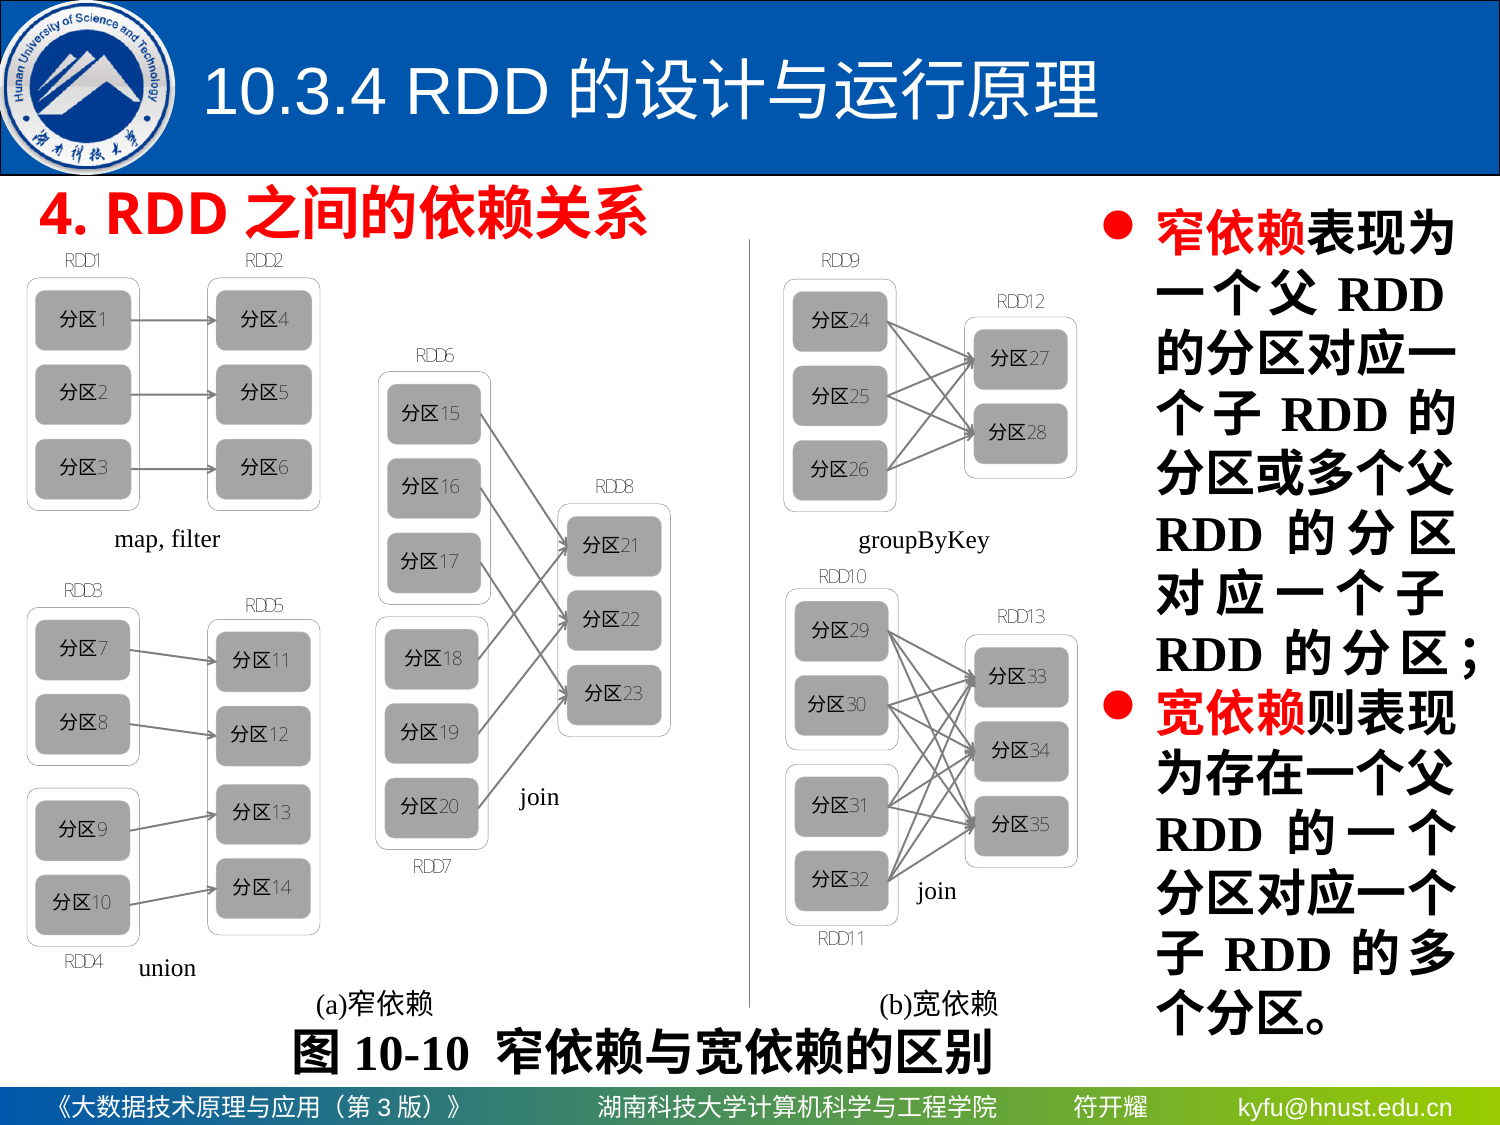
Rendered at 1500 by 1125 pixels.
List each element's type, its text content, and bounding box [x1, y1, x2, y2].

text_box 4. RDD之间的依赖关系 [24, 169, 1080, 237]
text_box 图10-10 窄依赖与宽依赖的区别 [276, 1035, 1010, 1088]
picture [0, 0, 176, 169]
picture [24, 237, 1080, 1026]
title 10.3.4 RDD的设计与运行原理 [187, 12, 1500, 163]
text_box 窄依赖表现为一个父RDD的分区对应一个子RDD的分区或多个父RDD的分区对应一个子RDD的分区； 宽依赖则表现为存在一个父RDD的一个分区对应一个子RDD的多个分区。 [1084, 194, 1473, 1049]
